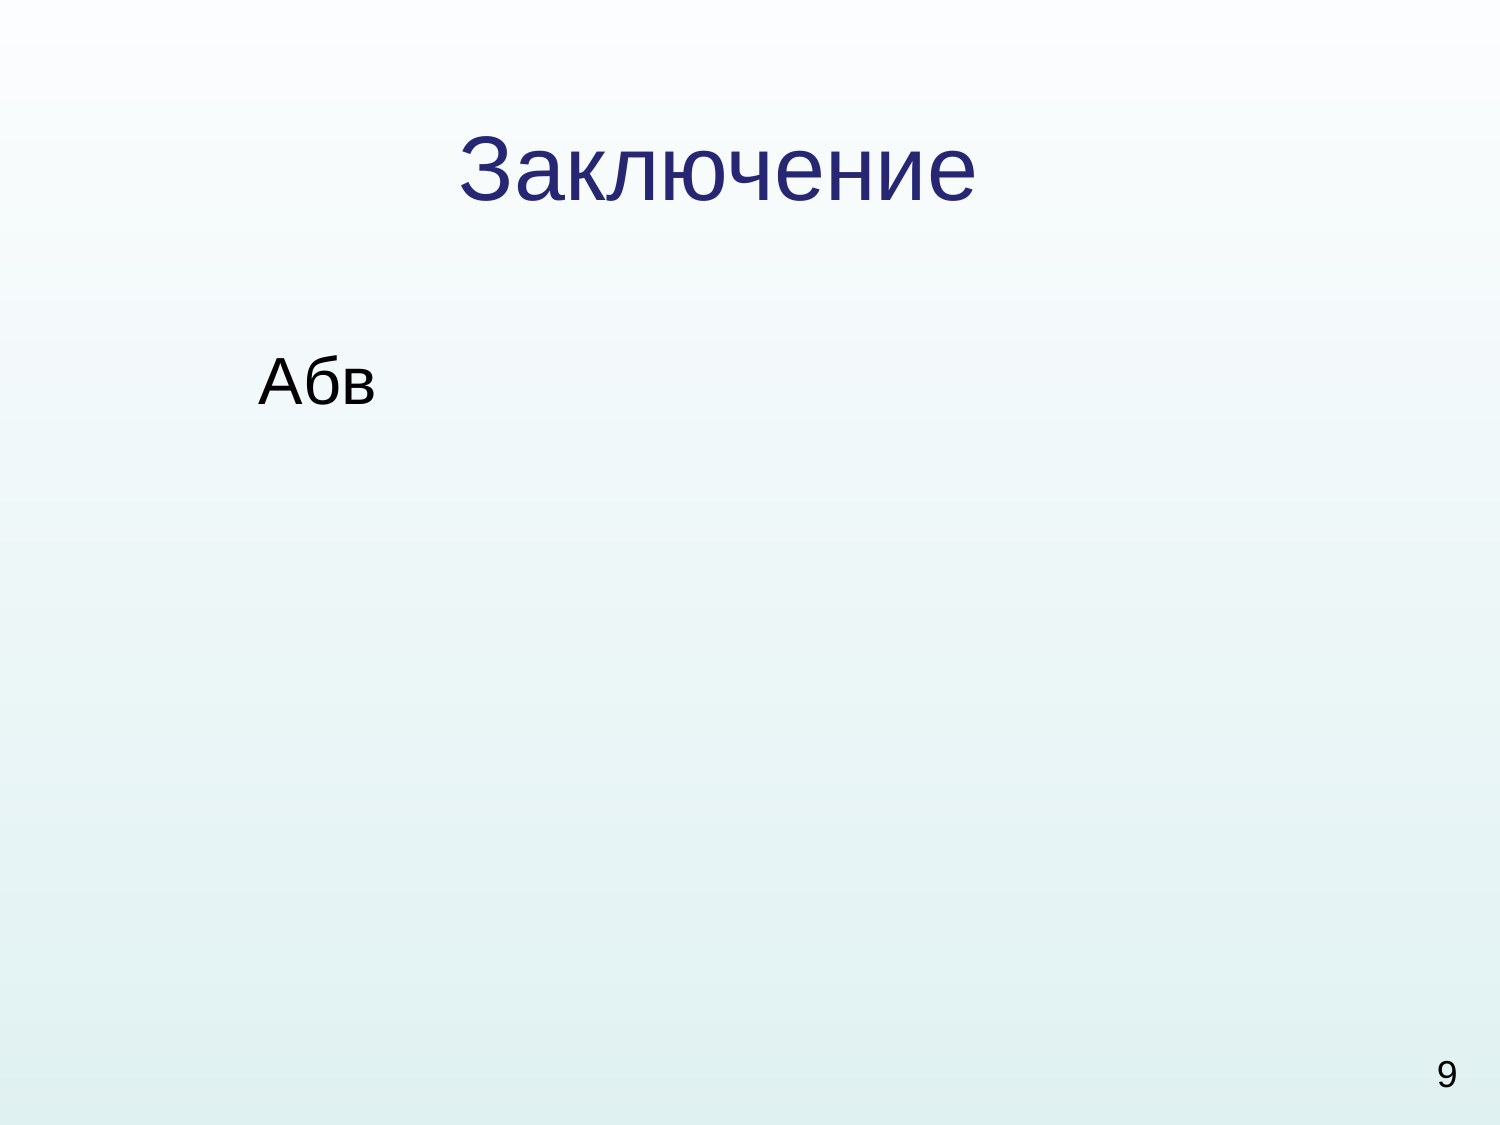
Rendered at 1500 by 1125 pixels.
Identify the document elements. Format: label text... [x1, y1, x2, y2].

title Заключение [93, 70, 1344, 258]
list Абв [93, 290, 1453, 976]
slide_number 9 [1347, 1042, 1473, 1104]
